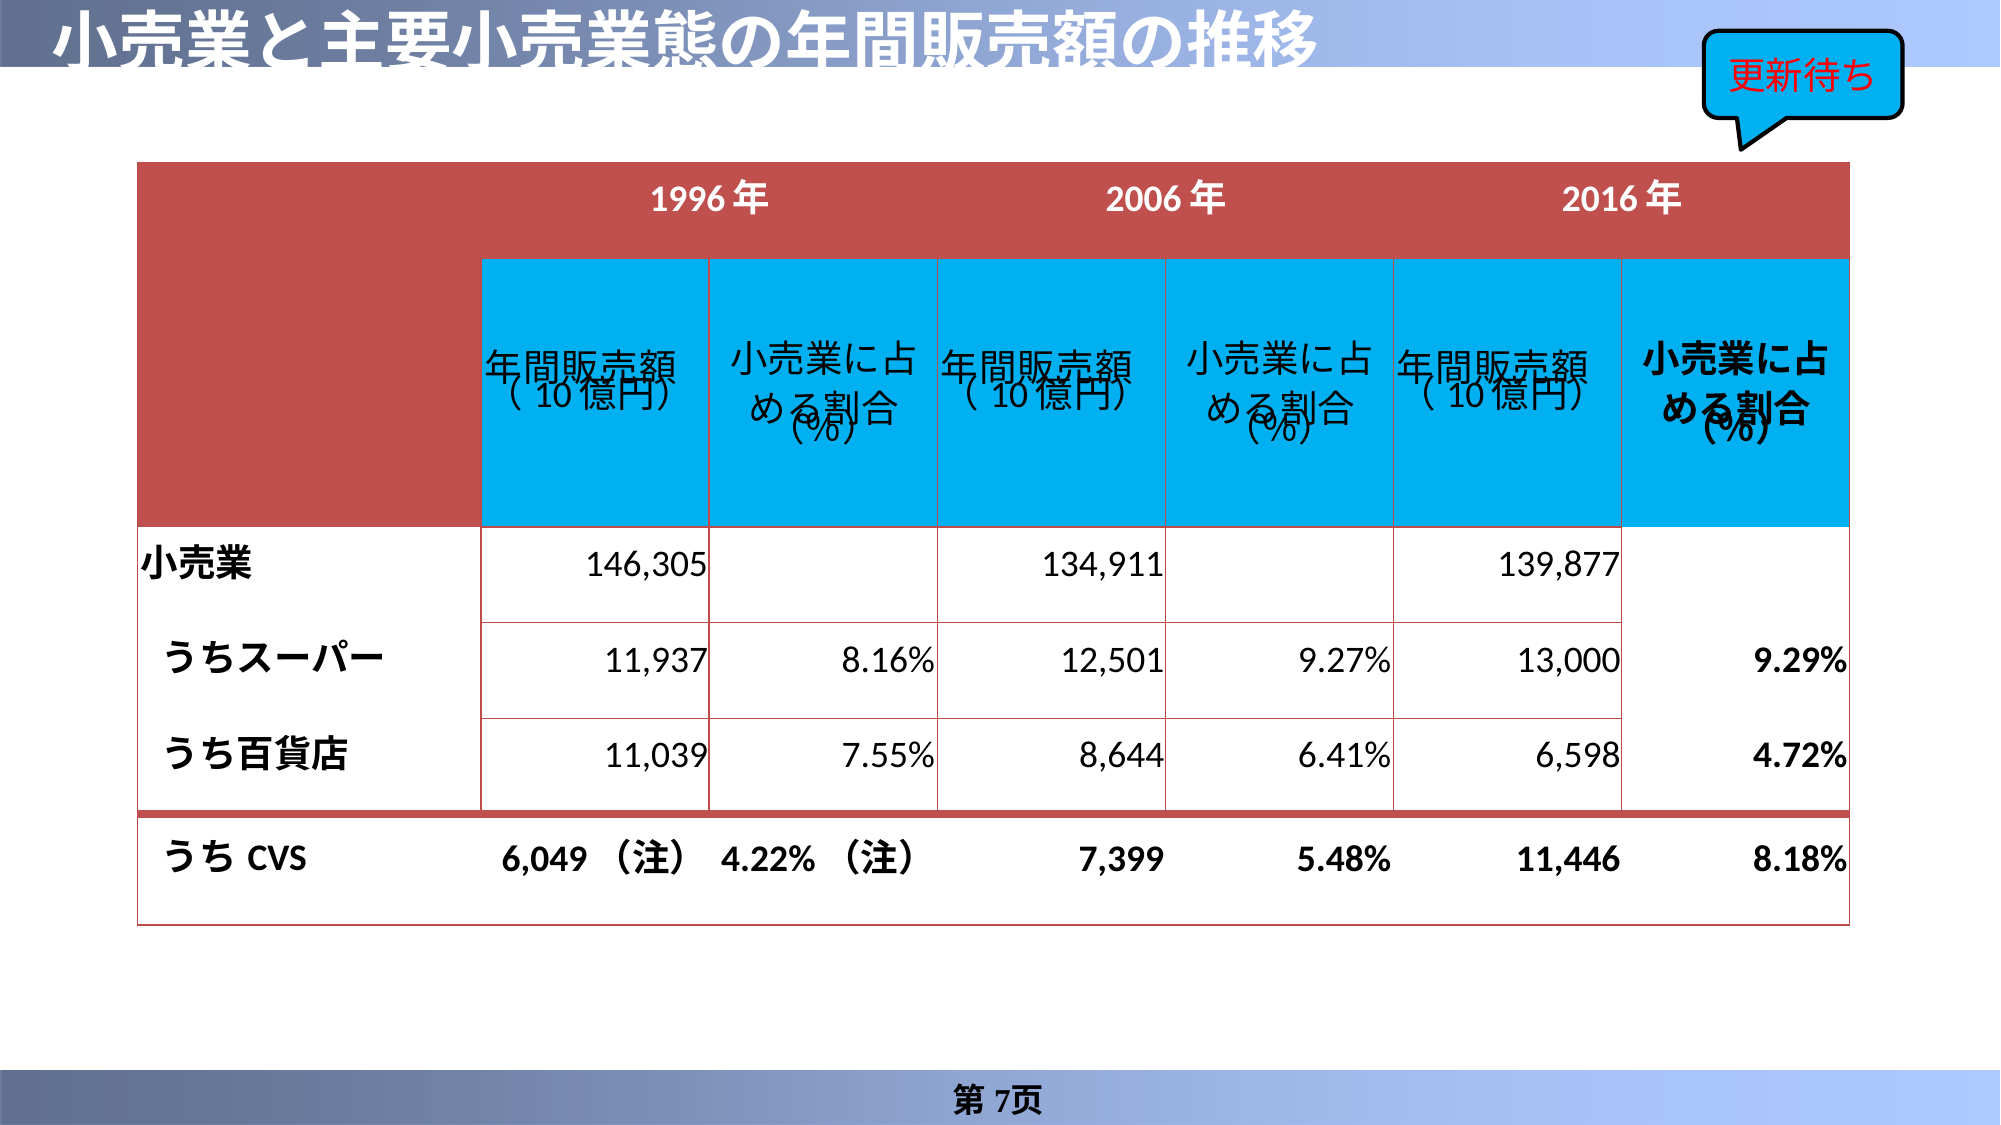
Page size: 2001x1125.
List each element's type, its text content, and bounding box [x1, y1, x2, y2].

table_cell 7,399 [937, 818, 1165, 924]
table_header [138, 163, 481, 527]
table_cell 9.27% [1166, 623, 1393, 718]
text_box 更新待ち [1701, 28, 1905, 152]
table_cell 8.18% [1622, 818, 1849, 924]
table_cell 9.29% [1622, 623, 1849, 718]
table_cell 4.22%（注） [709, 818, 937, 924]
table_cell 11,446 [1394, 818, 1622, 924]
slide_number 第7页 [934, 1078, 1063, 1117]
table_cell うちスーパー [138, 623, 480, 718]
table_header 2006年 [937, 163, 1394, 258]
table_cell 11,039 [482, 719, 708, 810]
table_cell 小売業 [138, 527, 480, 623]
table_cell 8.16% [710, 623, 937, 718]
title 小売業と主要小売業態の年間販売額の推移 [51, 0, 1921, 81]
table_cell うち百貨店 [138, 718, 480, 810]
table_cell 139,877 [1394, 528, 1621, 622]
table_cell 小売業に占める割合 （％） [1166, 259, 1393, 526]
table_cell 4.72% [1622, 718, 1849, 810]
table_cell 小売業に占める割合 （％） [710, 259, 937, 526]
table_header 2016年 [1394, 163, 1849, 258]
table_cell 小売業に占める割合 （％） [1622, 259, 1849, 527]
table_cell [710, 528, 937, 622]
table_cell 8,644 [938, 719, 1165, 810]
table_cell 5.48% [1165, 818, 1394, 924]
table_cell [1166, 528, 1393, 622]
table_cell 13,000 [1394, 623, 1621, 718]
table_cell [1622, 527, 1849, 623]
table_cell 6.41% [1166, 719, 1393, 810]
table_cell 7.55% [710, 719, 937, 810]
table_cell 134,911 [938, 528, 1165, 622]
table_cell 12,501 [938, 623, 1165, 718]
table_cell 11,937 [482, 623, 708, 718]
table_cell 146,305 [482, 528, 708, 622]
table_header 1996年 [481, 163, 937, 258]
table_cell うちCVS [138, 818, 481, 924]
table_cell 6,049（注） [481, 818, 709, 924]
table_cell 年間販売額 （10億円） [938, 259, 1165, 526]
table_cell 年間販売額 （10億円） [1394, 259, 1621, 526]
table_cell 6,598 [1394, 719, 1621, 810]
table_cell 年間販売額 （10億円） [482, 259, 708, 526]
